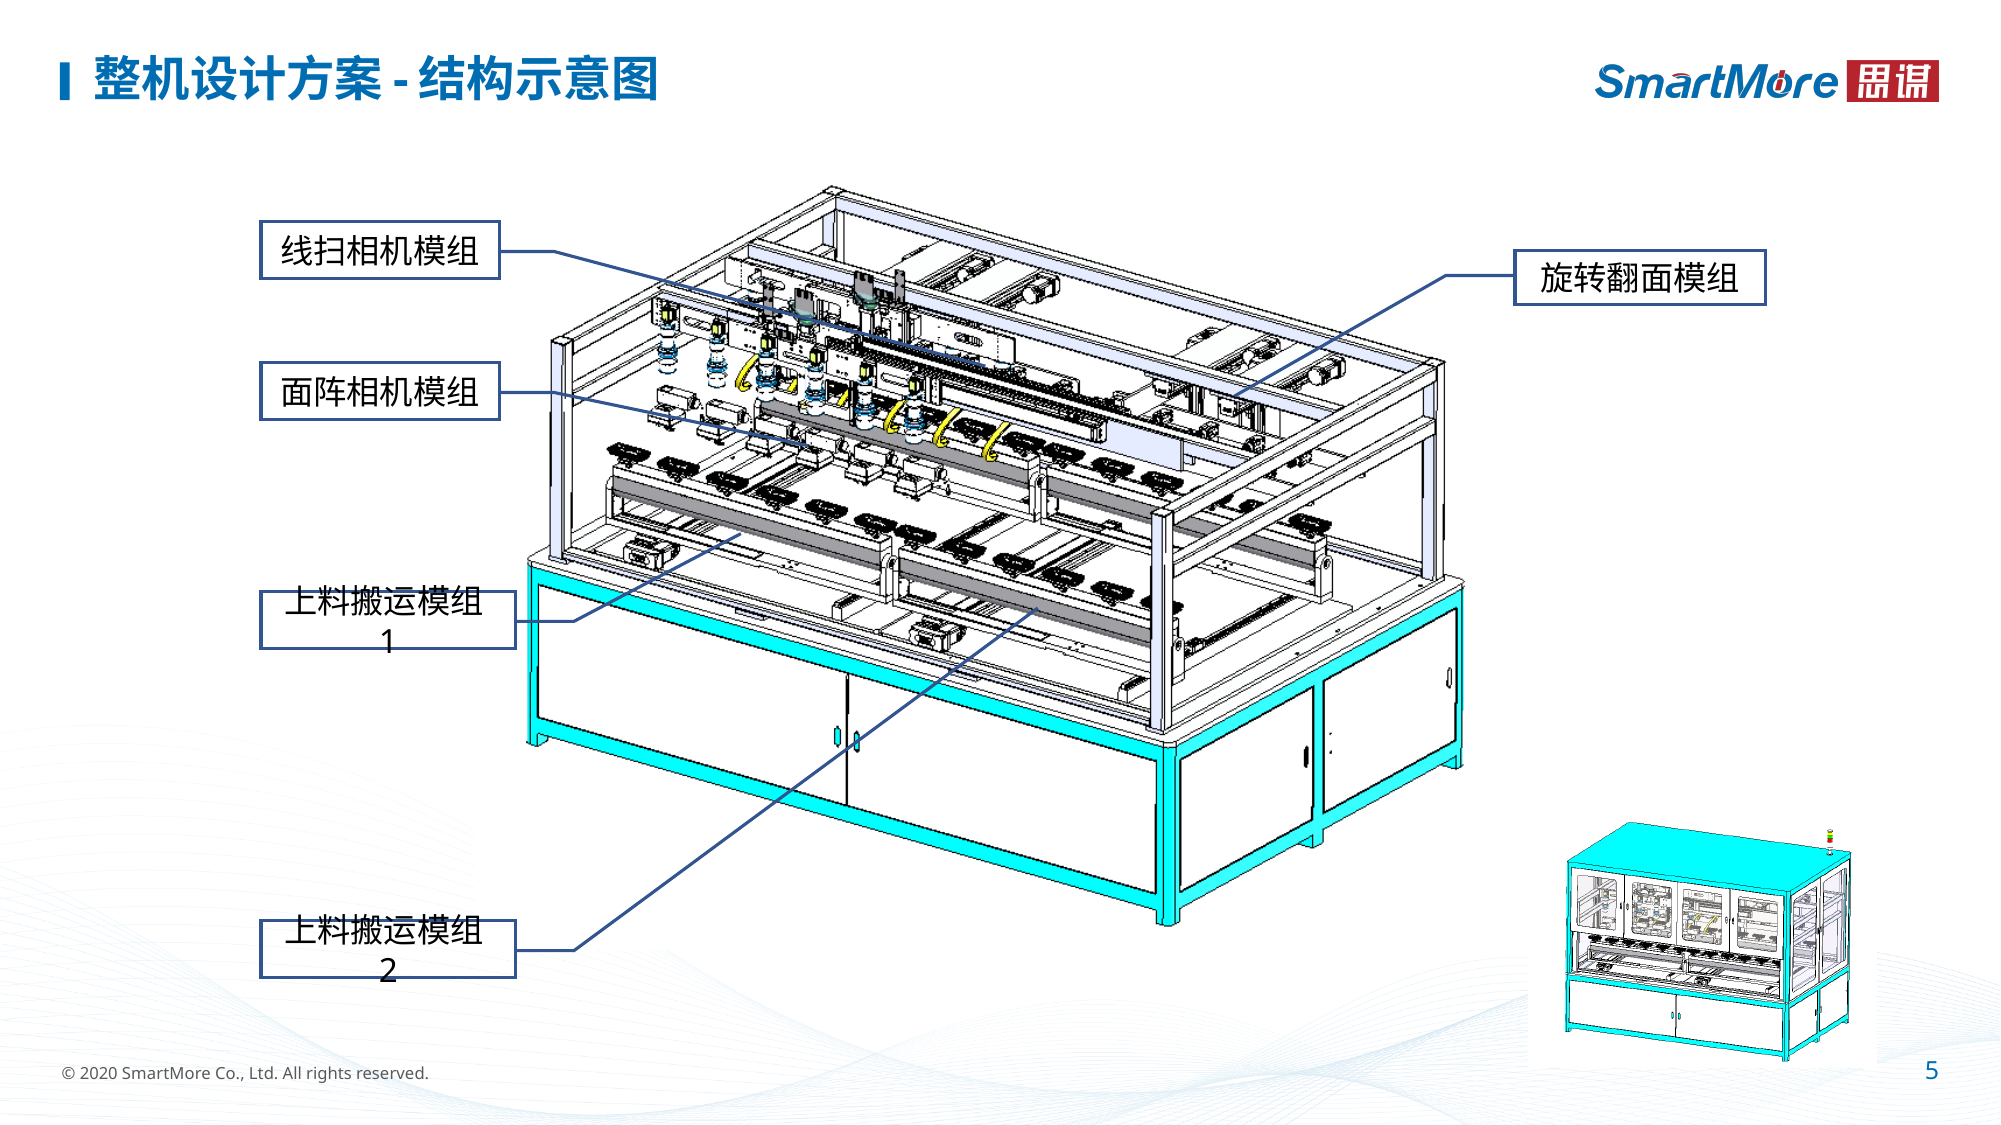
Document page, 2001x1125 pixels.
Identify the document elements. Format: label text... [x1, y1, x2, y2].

picture [0, 0, 2001, 1125]
text_box 旋转翻面模组 [1515, 249, 1766, 305]
text_box 面阵相机模组 [260, 362, 475, 421]
title 整机设计方案-结构示意图 [78, 47, 1565, 115]
text_box 上料搬运模组2 [260, 920, 577, 979]
text_box 上料搬运模组1 [260, 590, 475, 650]
text_box 线扫相机模组 [260, 221, 475, 280]
